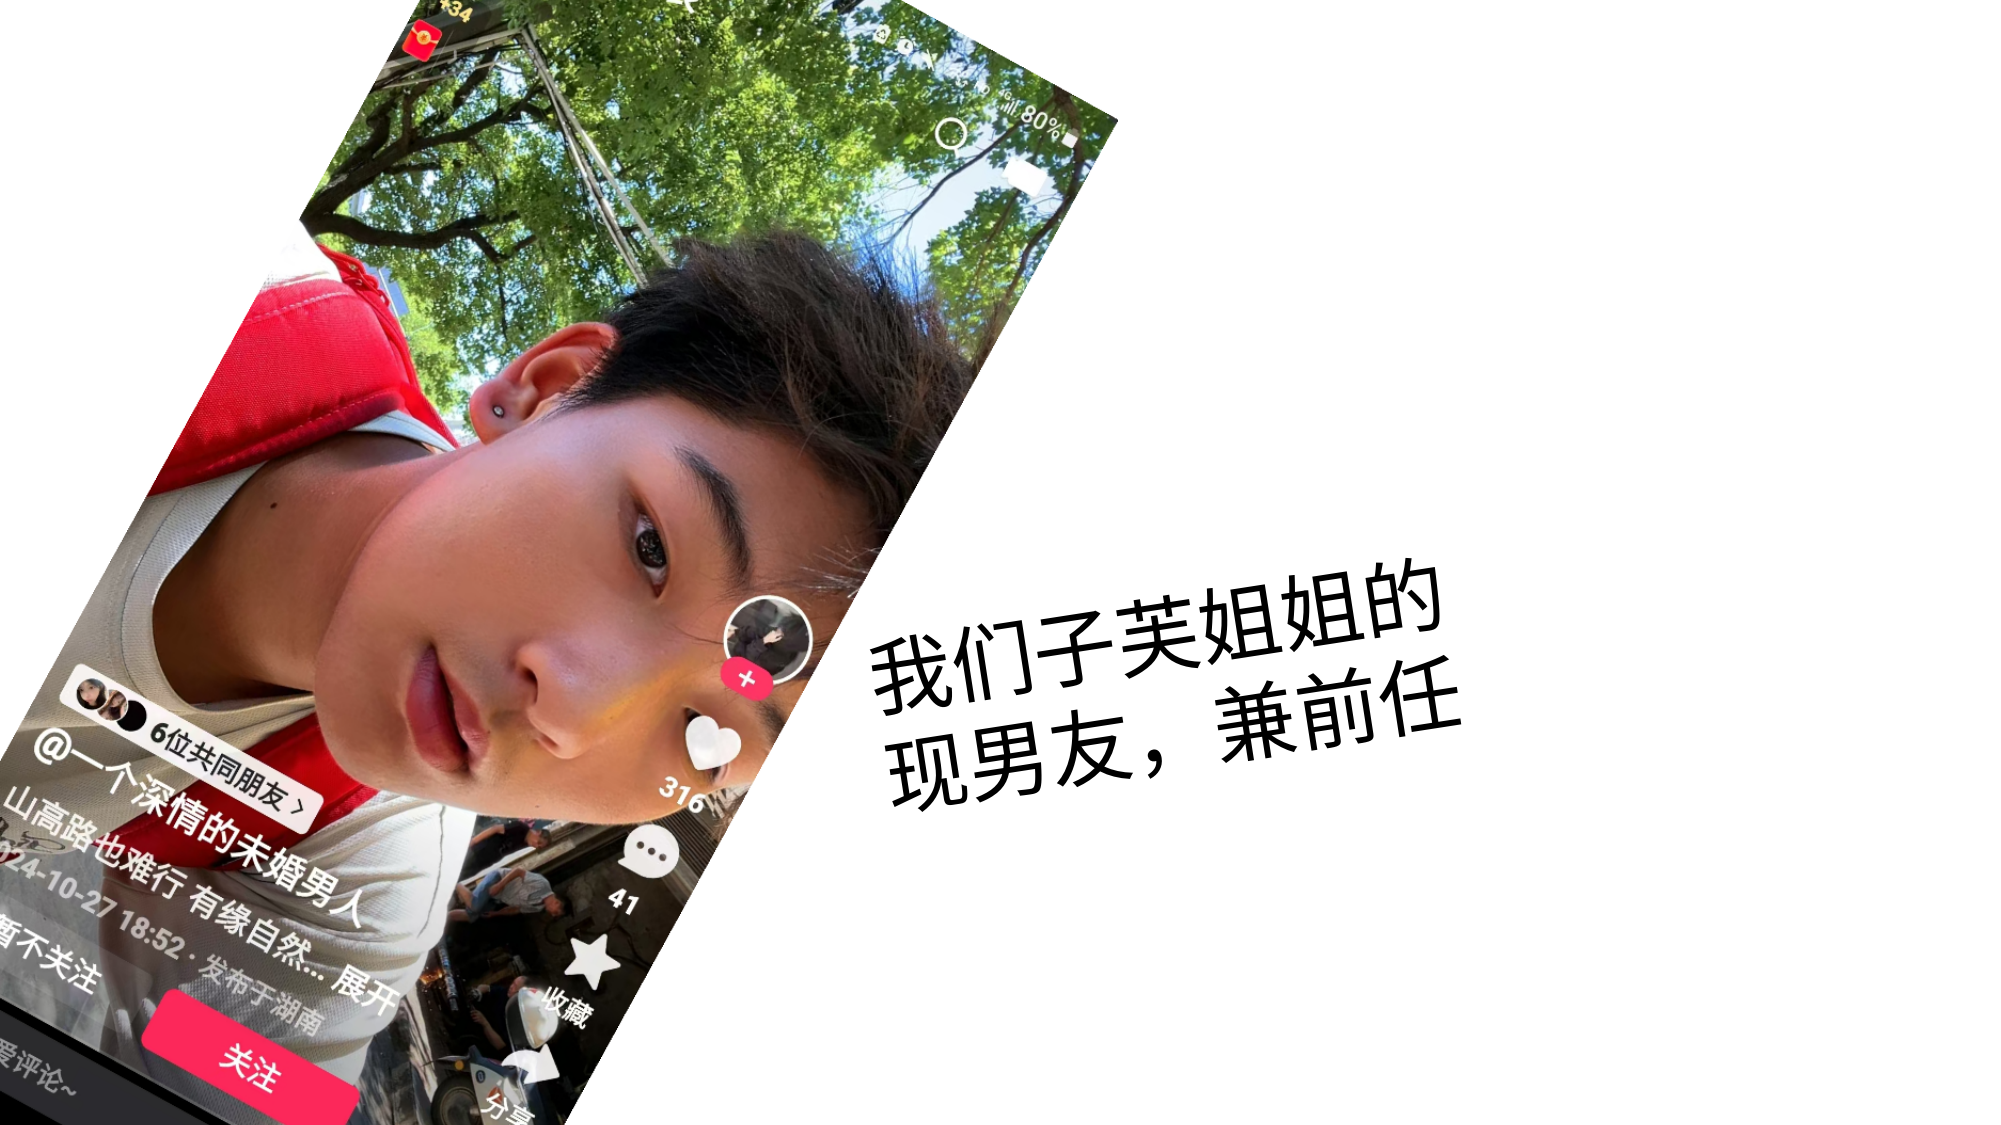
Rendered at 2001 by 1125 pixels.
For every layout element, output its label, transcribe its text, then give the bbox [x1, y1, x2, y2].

picture [0, 0, 1116, 1125]
text_box 我们子芙姐姐的现男友，兼前任 [846, 527, 1502, 837]
